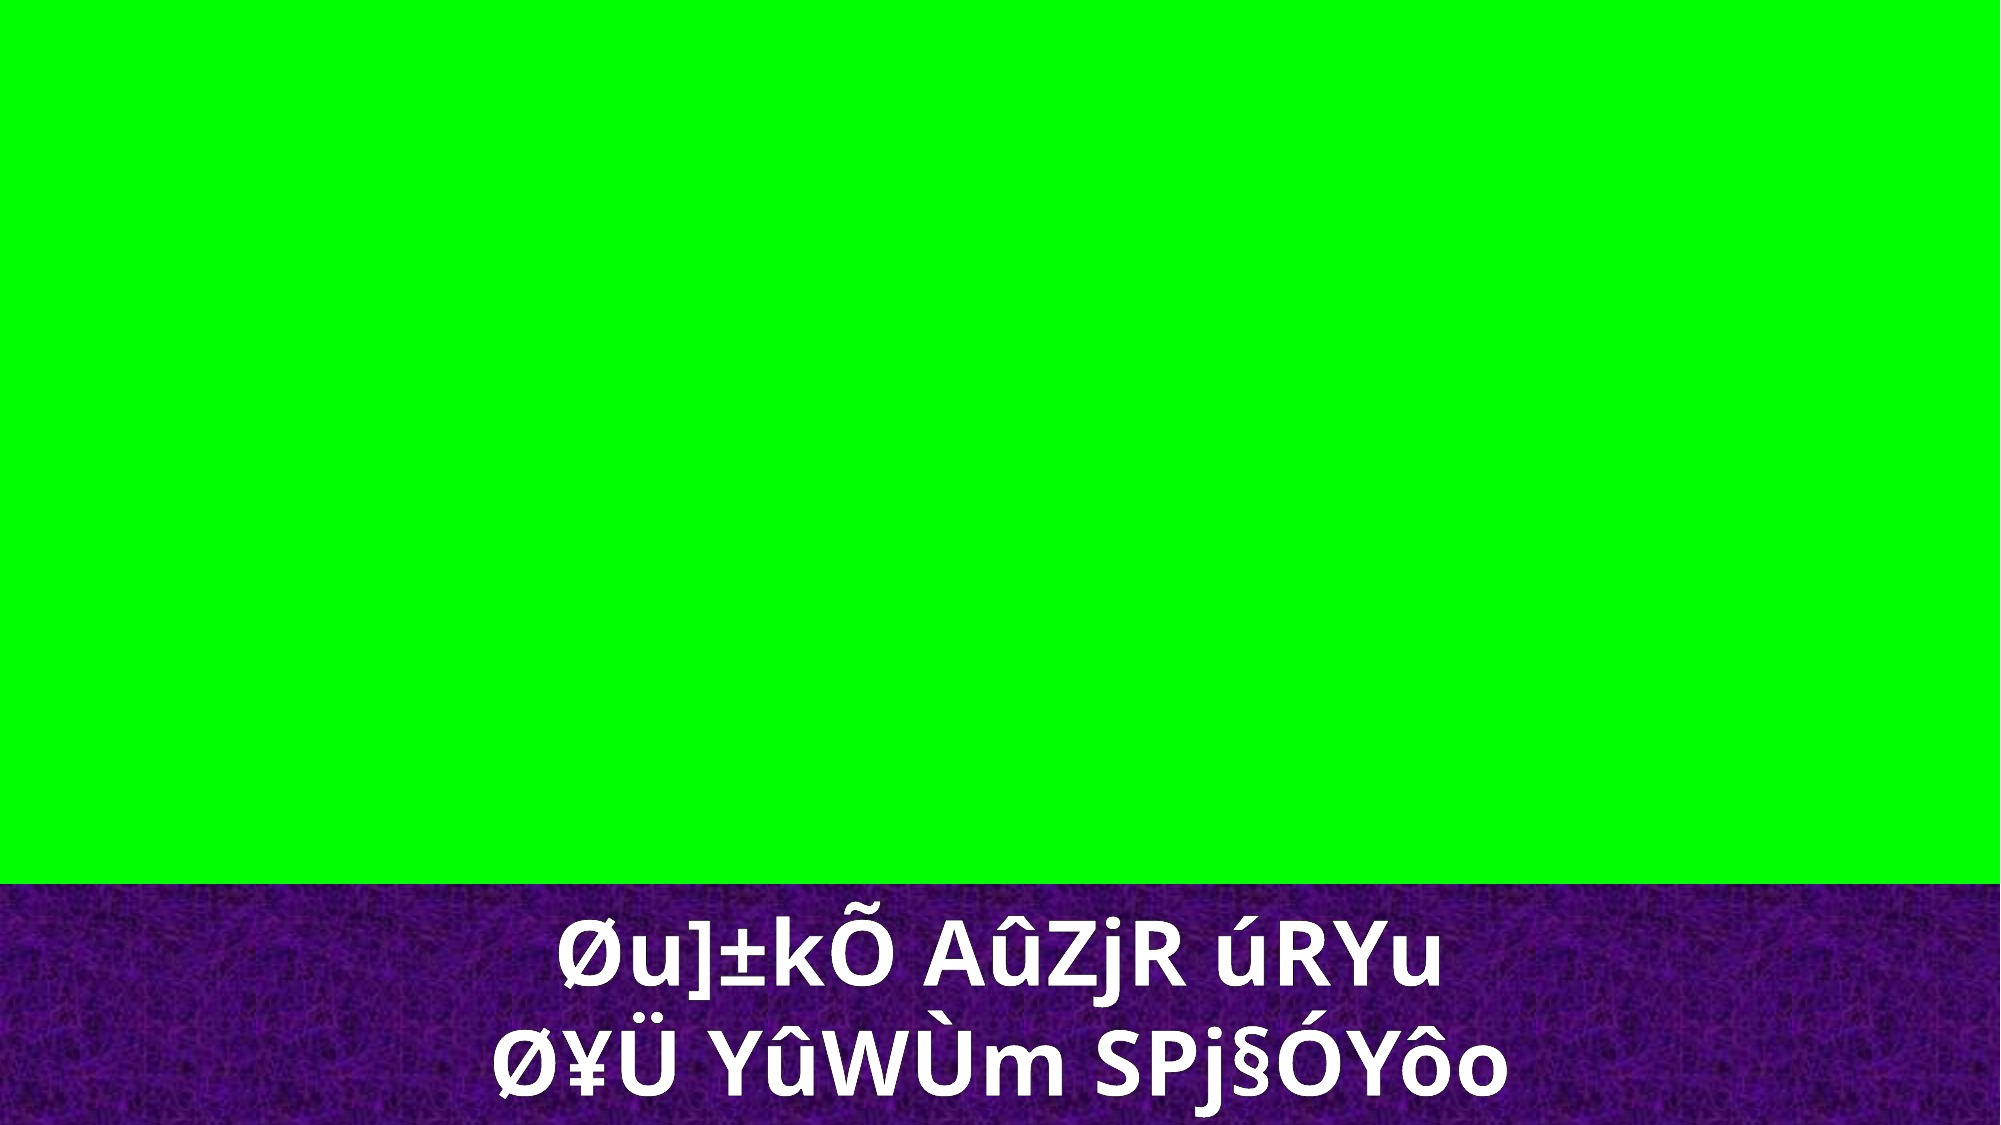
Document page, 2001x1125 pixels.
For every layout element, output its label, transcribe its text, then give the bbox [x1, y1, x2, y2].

text_box Øu]±kÕ AûZjR úRYu Ø¥Ü YûWÙm SPj§ÓYôo [0, 886, 2000, 1122]
